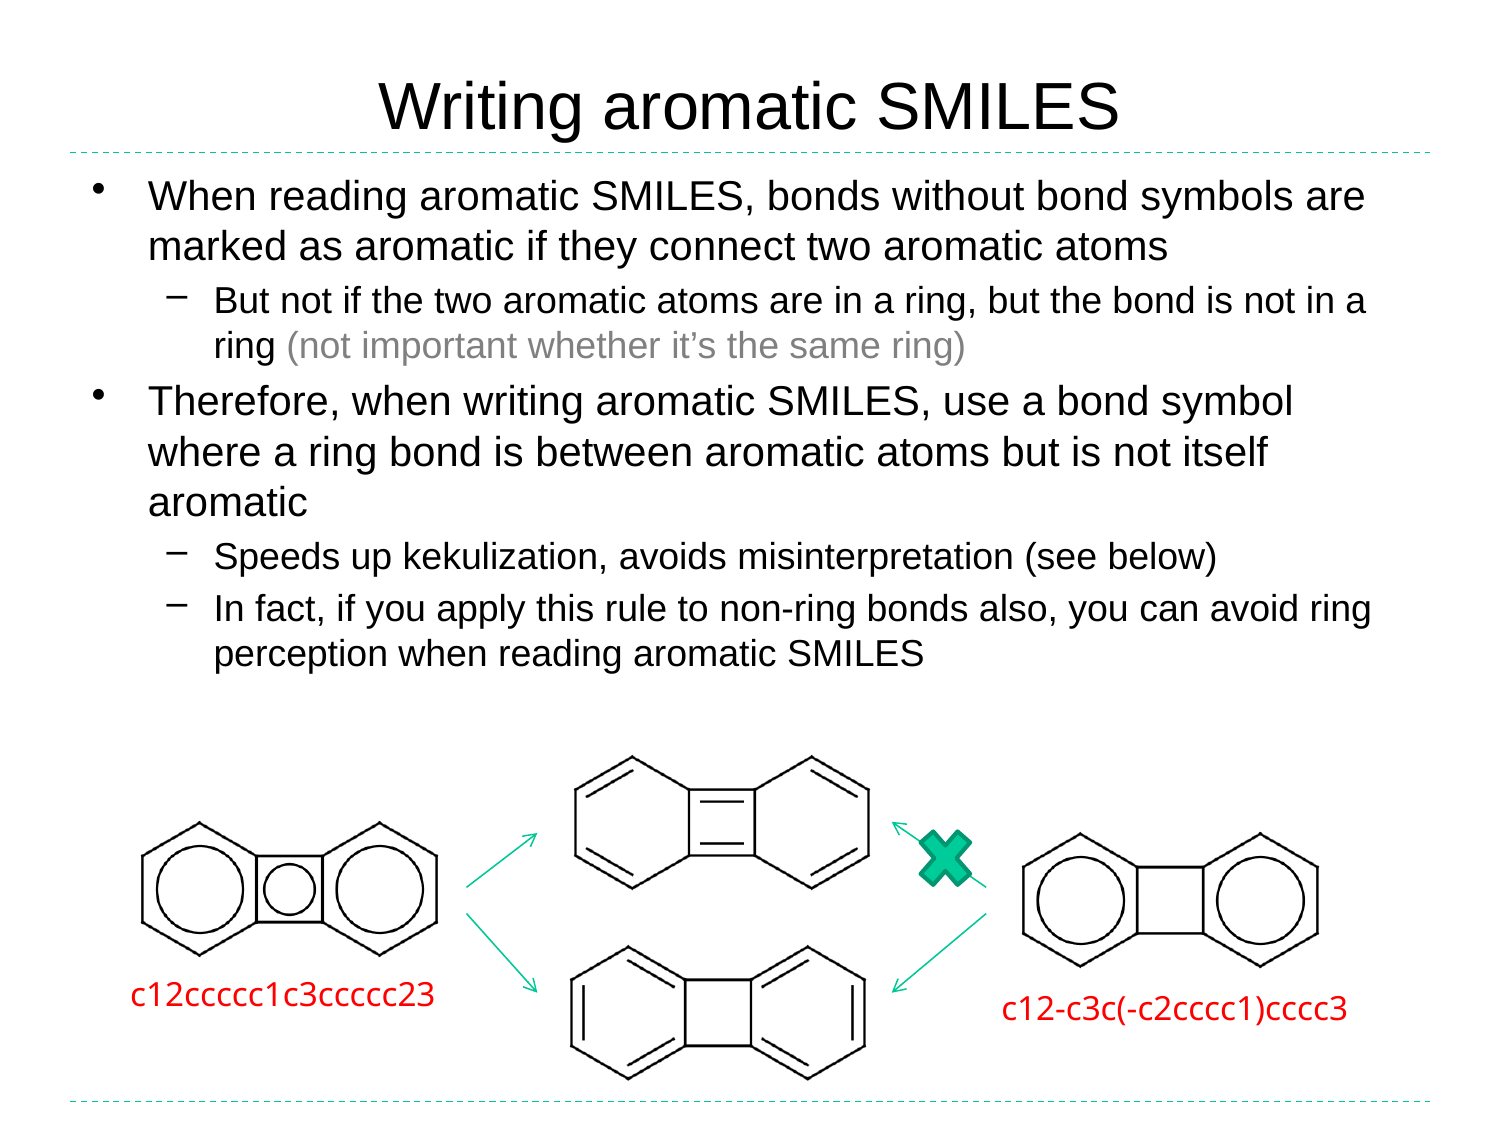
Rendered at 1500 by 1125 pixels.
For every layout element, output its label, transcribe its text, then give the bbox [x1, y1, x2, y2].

picture [1015, 828, 1324, 970]
text_box c12-c3c(-c2cccc1)cccc3 [986, 979, 1376, 1035]
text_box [466, 832, 538, 888]
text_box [466, 913, 538, 993]
list When reading aromatic SMILES, bonds without bond symbols are marked as aromatic if they connect two aromatic atoms But not if the two aromatic atoms are in a ring, but the bond is not in a ring (not important whether it’s the same ring) Therefore, when writing aromatic SMILES, use a bond symbol where a ring bond is between aromatic atoms but is not itself aromatic Speeds up kekulization, avoids misinterpretation (see below) In fact, if you apply this rule to non-ring bonds also, you can avoid ring perception when reading aromatic SMILES [76, 160, 1424, 705]
picture [138, 817, 441, 958]
title Writing aromatic SMILES [41, 52, 1459, 153]
text_box c12ccccc1c3ccccc23 [115, 965, 505, 1021]
picture [560, 937, 880, 1088]
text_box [891, 913, 987, 993]
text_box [891, 821, 987, 888]
picture [567, 751, 873, 893]
